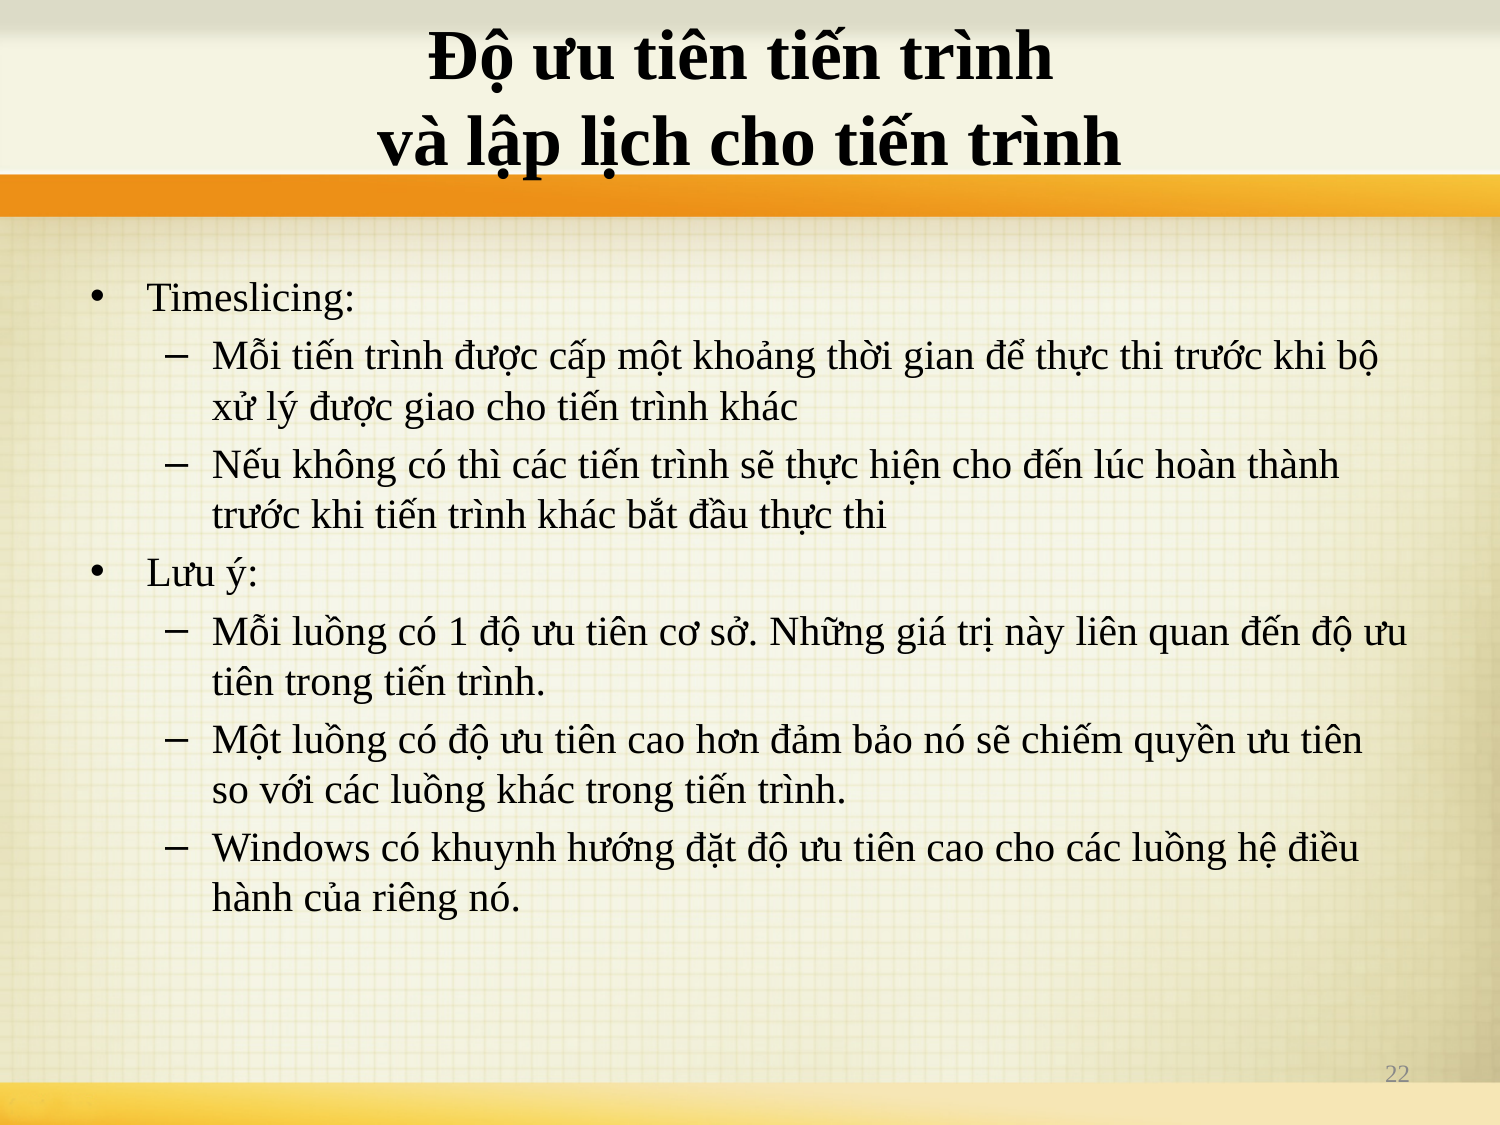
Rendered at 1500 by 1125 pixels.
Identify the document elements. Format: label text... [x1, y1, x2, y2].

list Timeslicing: Mỗi tiến trình được cấp một khoảng thời gian để thực thi trước khi bộ xử lý được giao cho tiến trình khác Nếu không có thì các tiến trình sẽ thực hiện cho đến lúc hoàn thành trước khi tiến trình khác bắt đầu thực thi Lưu ý: Mỗi luồng có 1 độ ưu tiên cơ sở. Những giá trị này liên quan đến độ ưu tiên trong tiến trình. Một luồng có độ ưu tiên cao hơn đảm bảo nó sẽ chiếm quyền ưu tiên so với các luồng khác trong tiến trình. Windows có khuynh hướng đặt độ ưu tiên cao cho các luồng hệ điều hành của riêng nó. [75, 262, 1425, 1005]
title Độ ưu tiên tiến trình và lập lịch cho tiến trình [75, 0, 1425, 188]
slide_number 22 [1074, 1042, 1425, 1103]
picture [0, 0, 1500, 1125]
